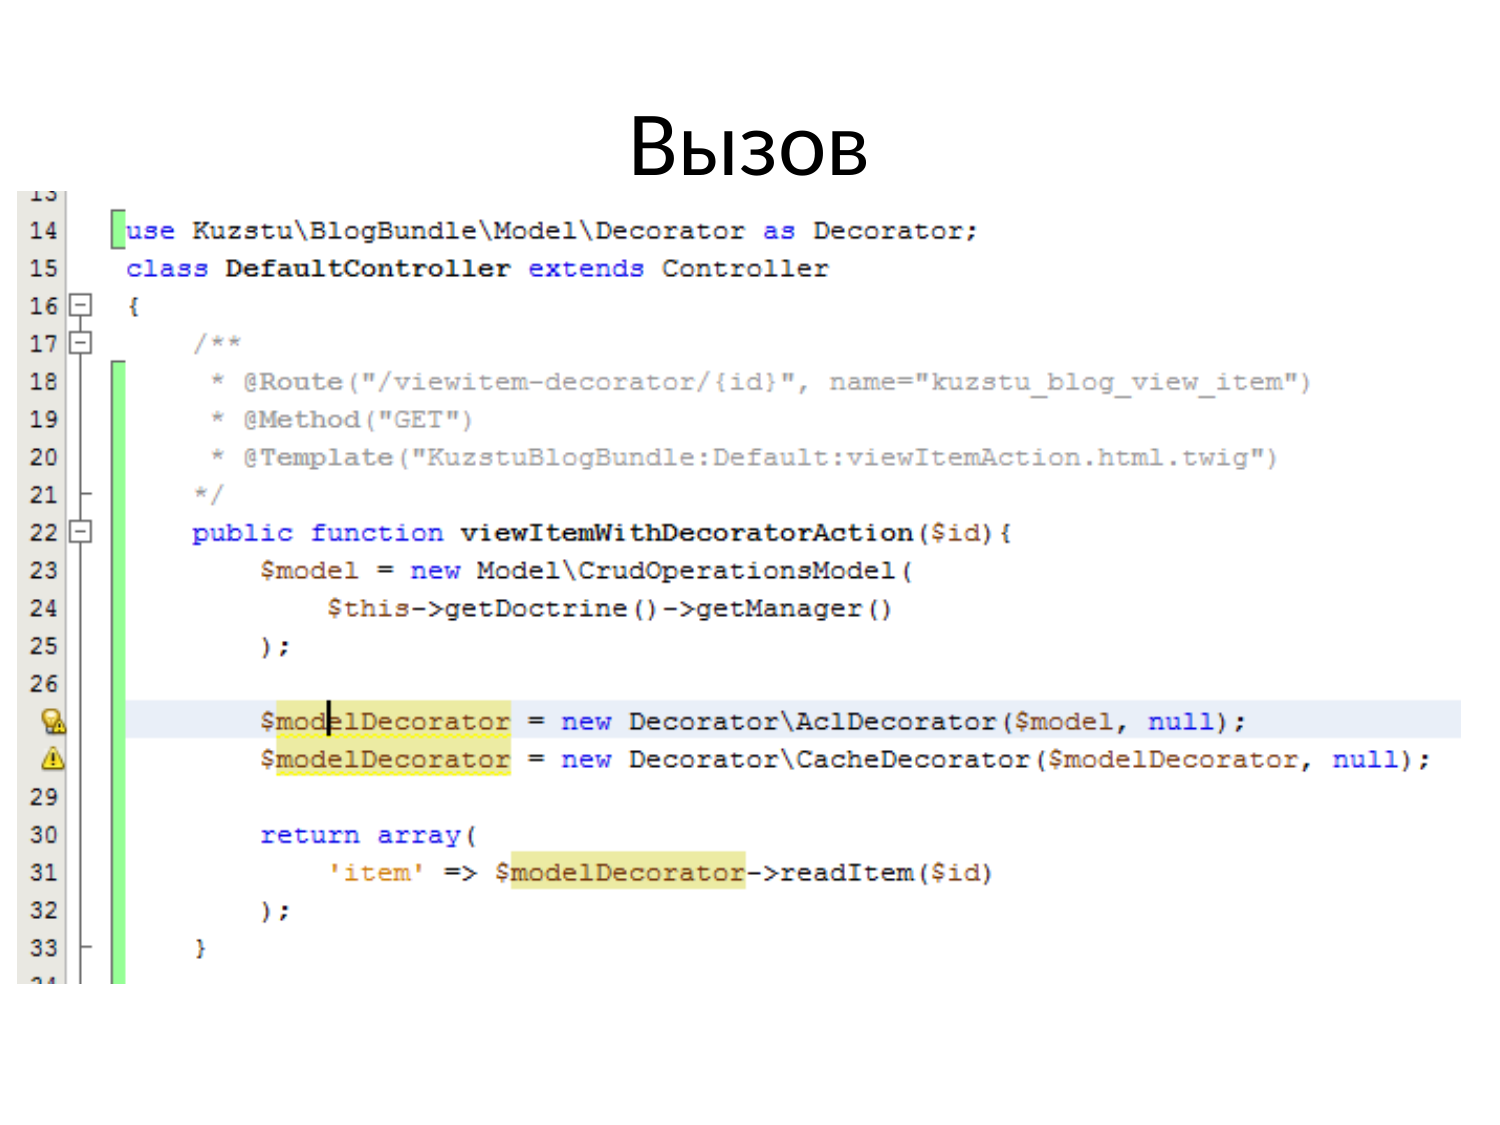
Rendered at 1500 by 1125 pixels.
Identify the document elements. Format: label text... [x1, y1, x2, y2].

picture [17, 191, 1461, 984]
title Вызов [75, 45, 1425, 190]
